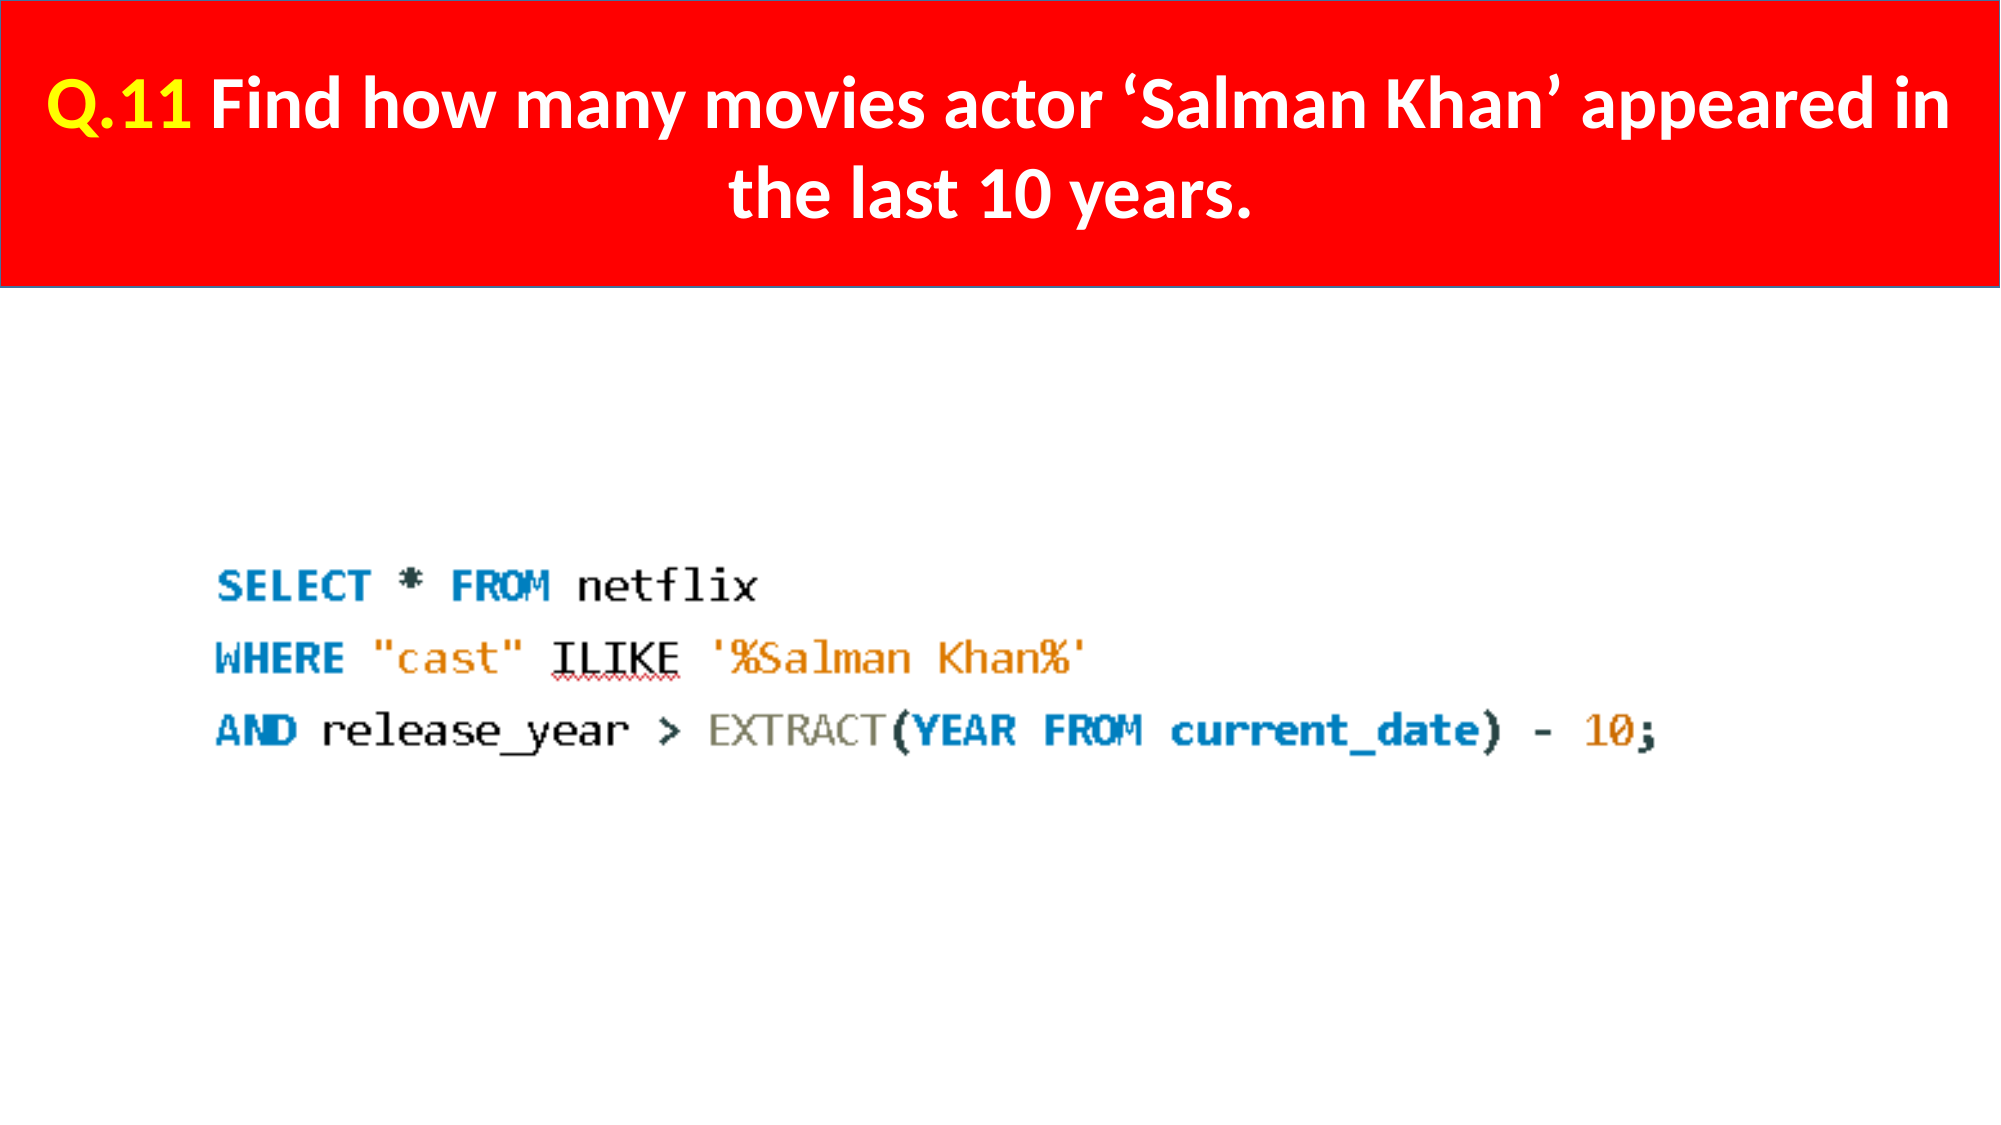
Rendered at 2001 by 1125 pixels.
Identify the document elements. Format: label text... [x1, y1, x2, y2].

picture [194, 532, 1804, 808]
text_box Q.11 Find how many movies actor ‘Salman Khan’ appeared in the last 10 years. [0, 0, 2000, 288]
